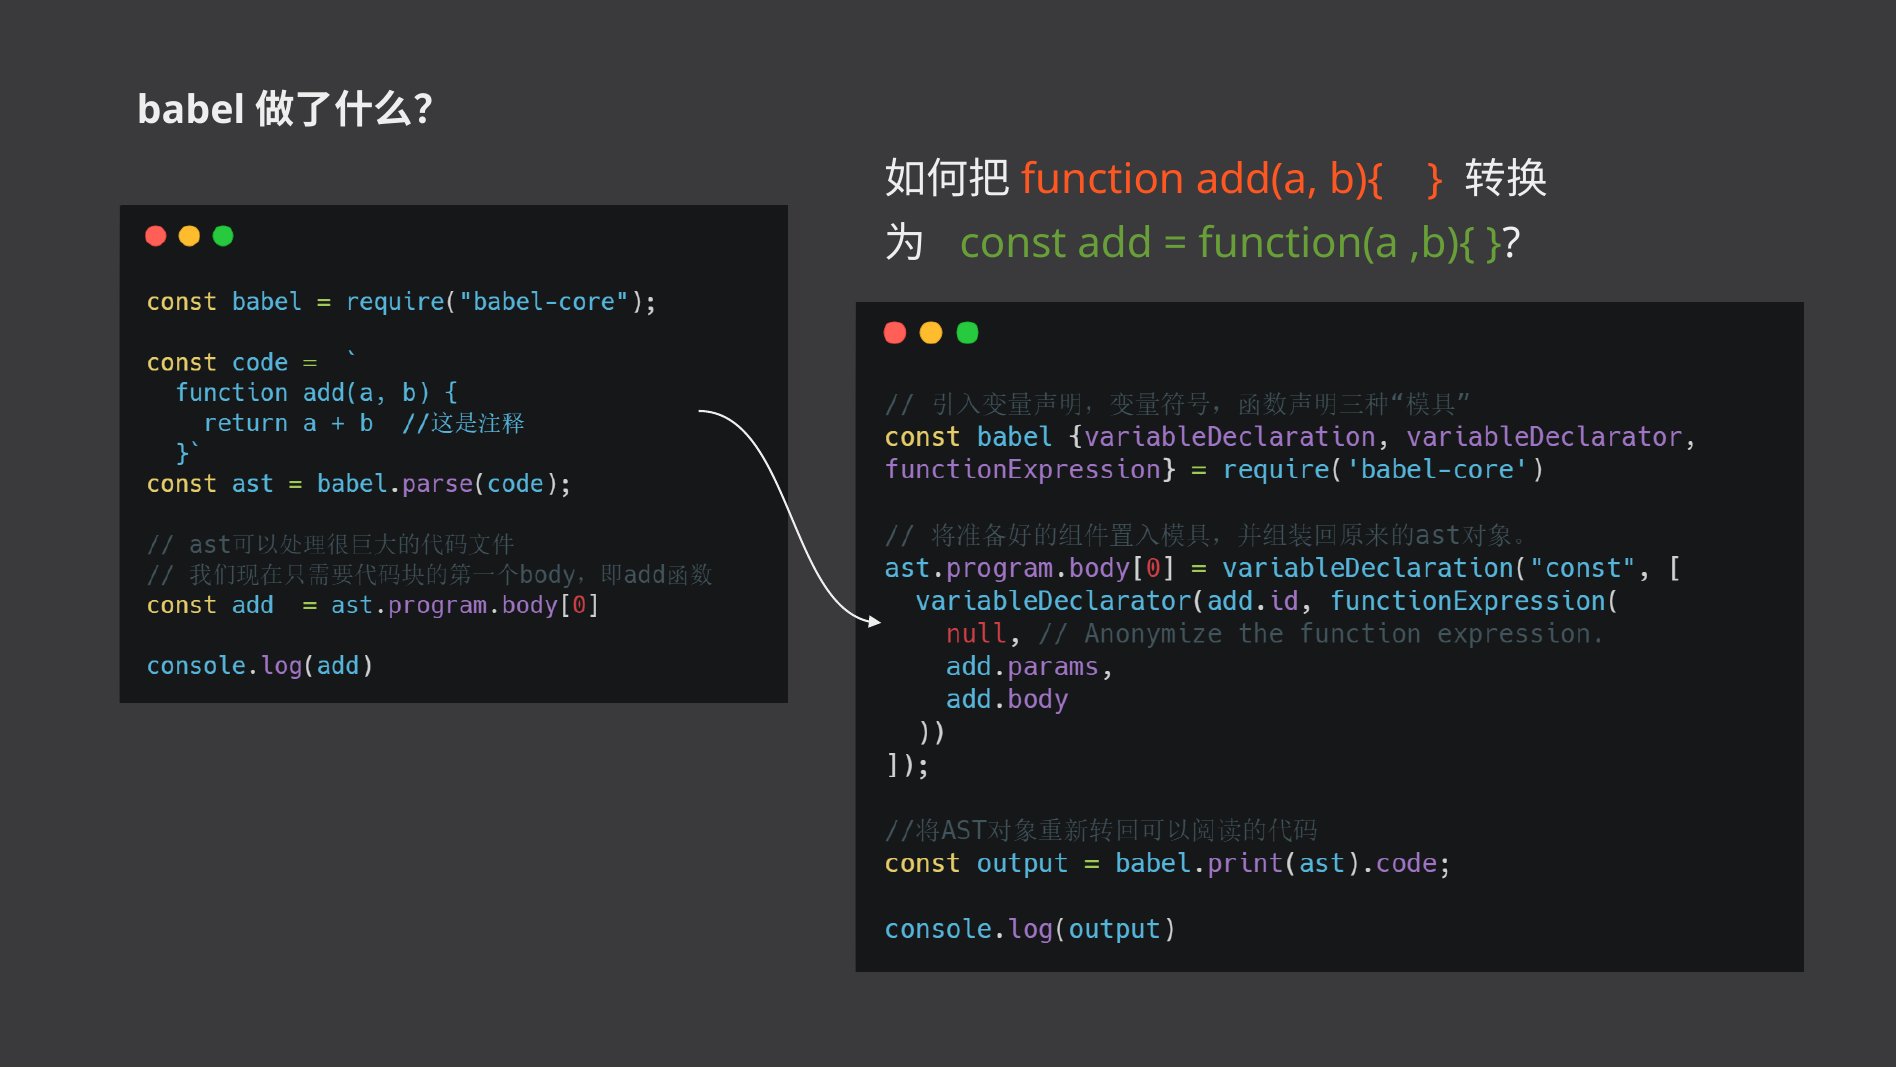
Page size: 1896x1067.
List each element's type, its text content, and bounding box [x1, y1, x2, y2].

text_box 如何把function add(a, b){ } 转换为 const add = function(a ,b){ }? [879, 142, 1659, 269]
picture [118, 204, 789, 704]
picture [854, 302, 1804, 972]
text_box babel做了什么？ [131, 76, 927, 134]
text_box [794, 521, 849, 613]
